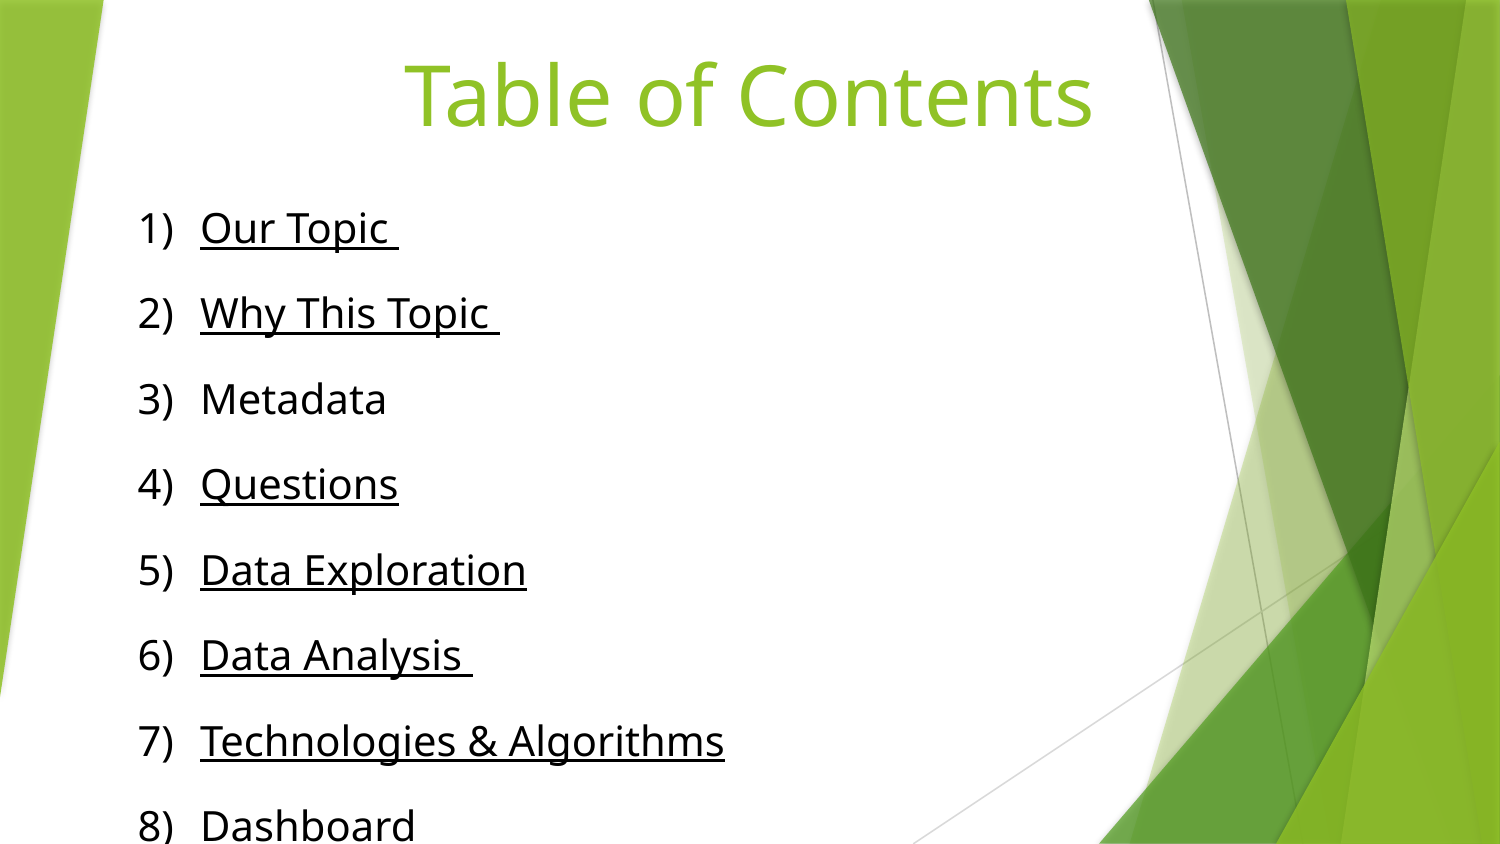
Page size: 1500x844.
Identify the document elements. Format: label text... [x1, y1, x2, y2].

text_box Our Topic Why This Topic Metadata Questions Data Exploration Data Analysis Technologies & Algorithms Dashboard Future Enhancements [110, 158, 805, 844]
title Table of Contents [51, 13, 1449, 159]
